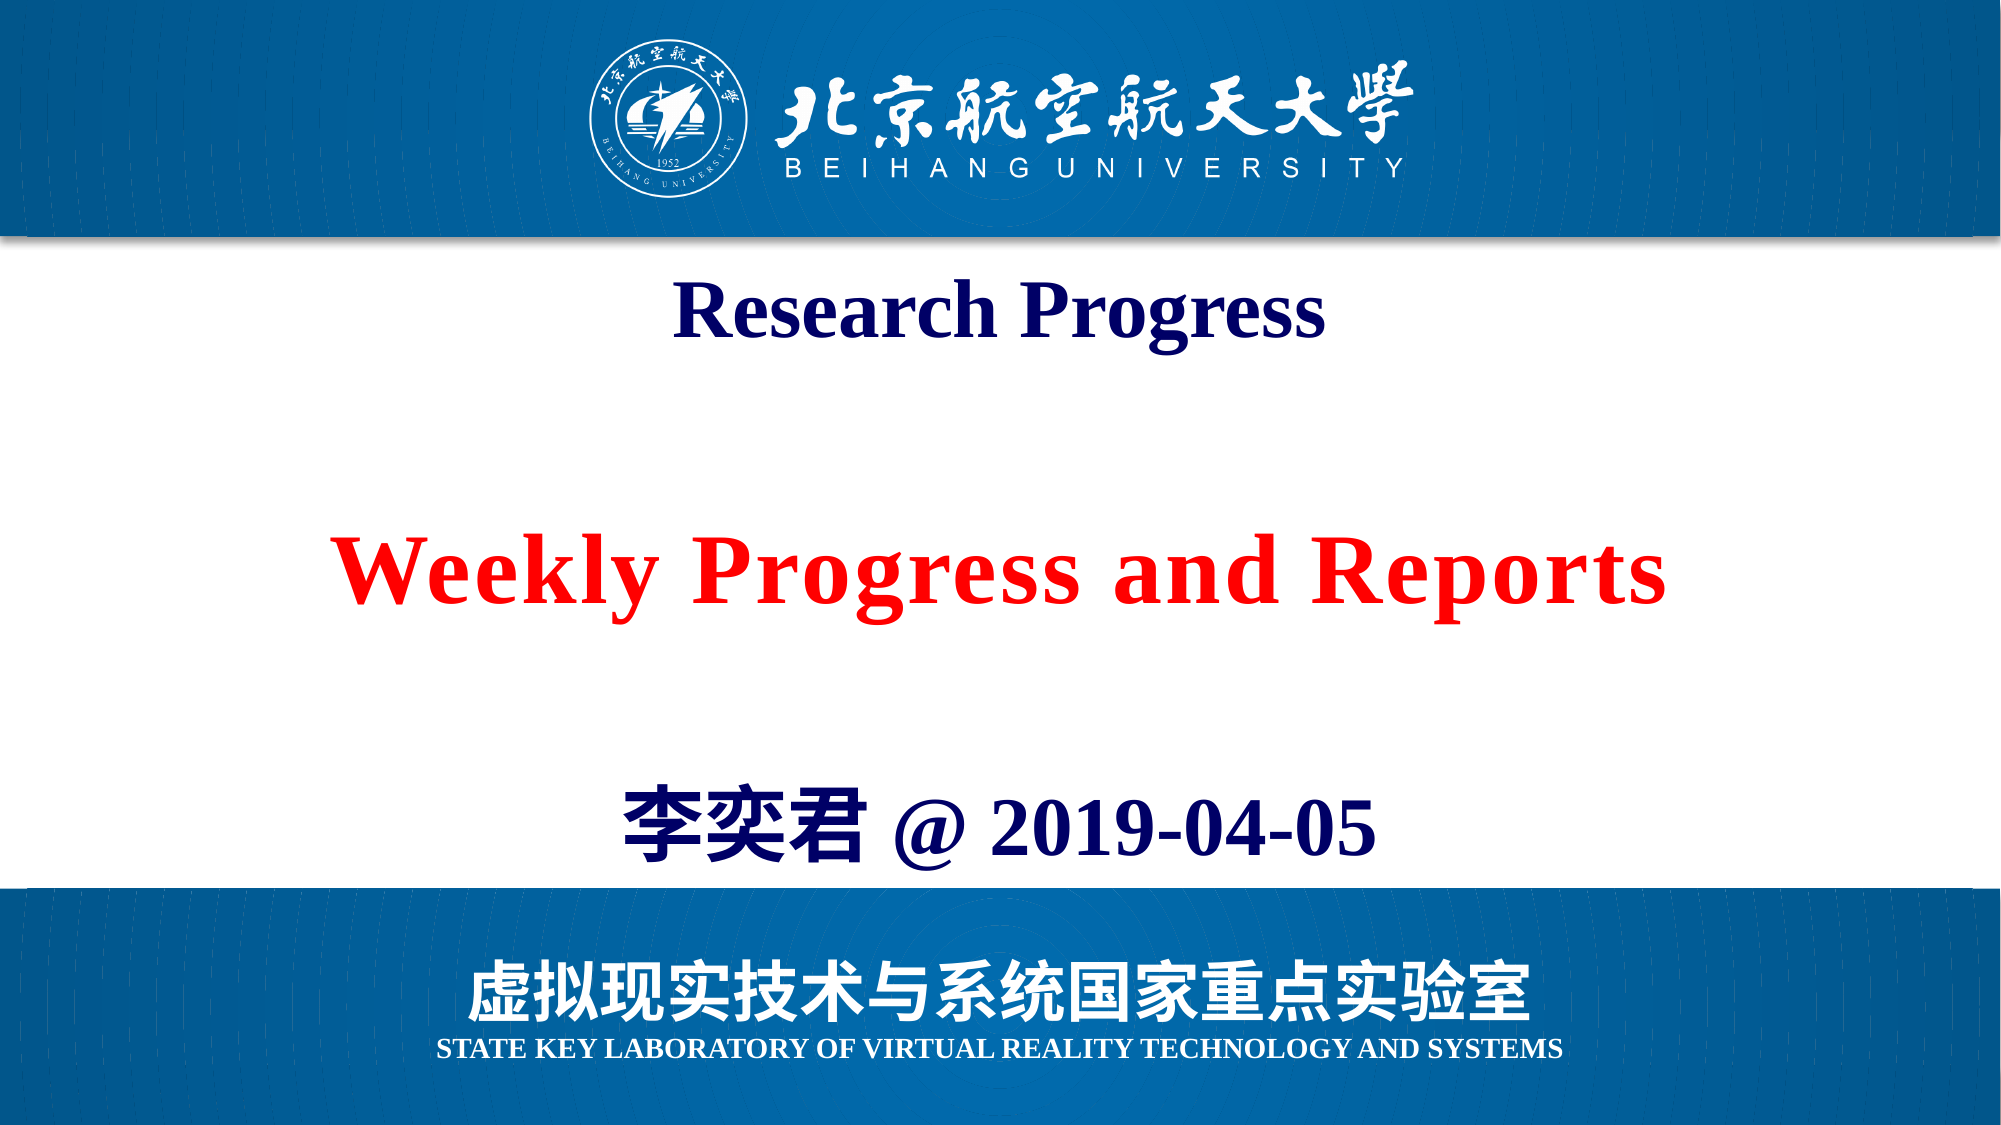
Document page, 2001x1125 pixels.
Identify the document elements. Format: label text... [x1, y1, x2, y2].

list 李奕君@ 2019-04-05 [0, 755, 2000, 889]
picture [578, 29, 1422, 207]
list Research Progress [0, 237, 2000, 371]
list Weekly Progress and Reports [0, 371, 2000, 755]
